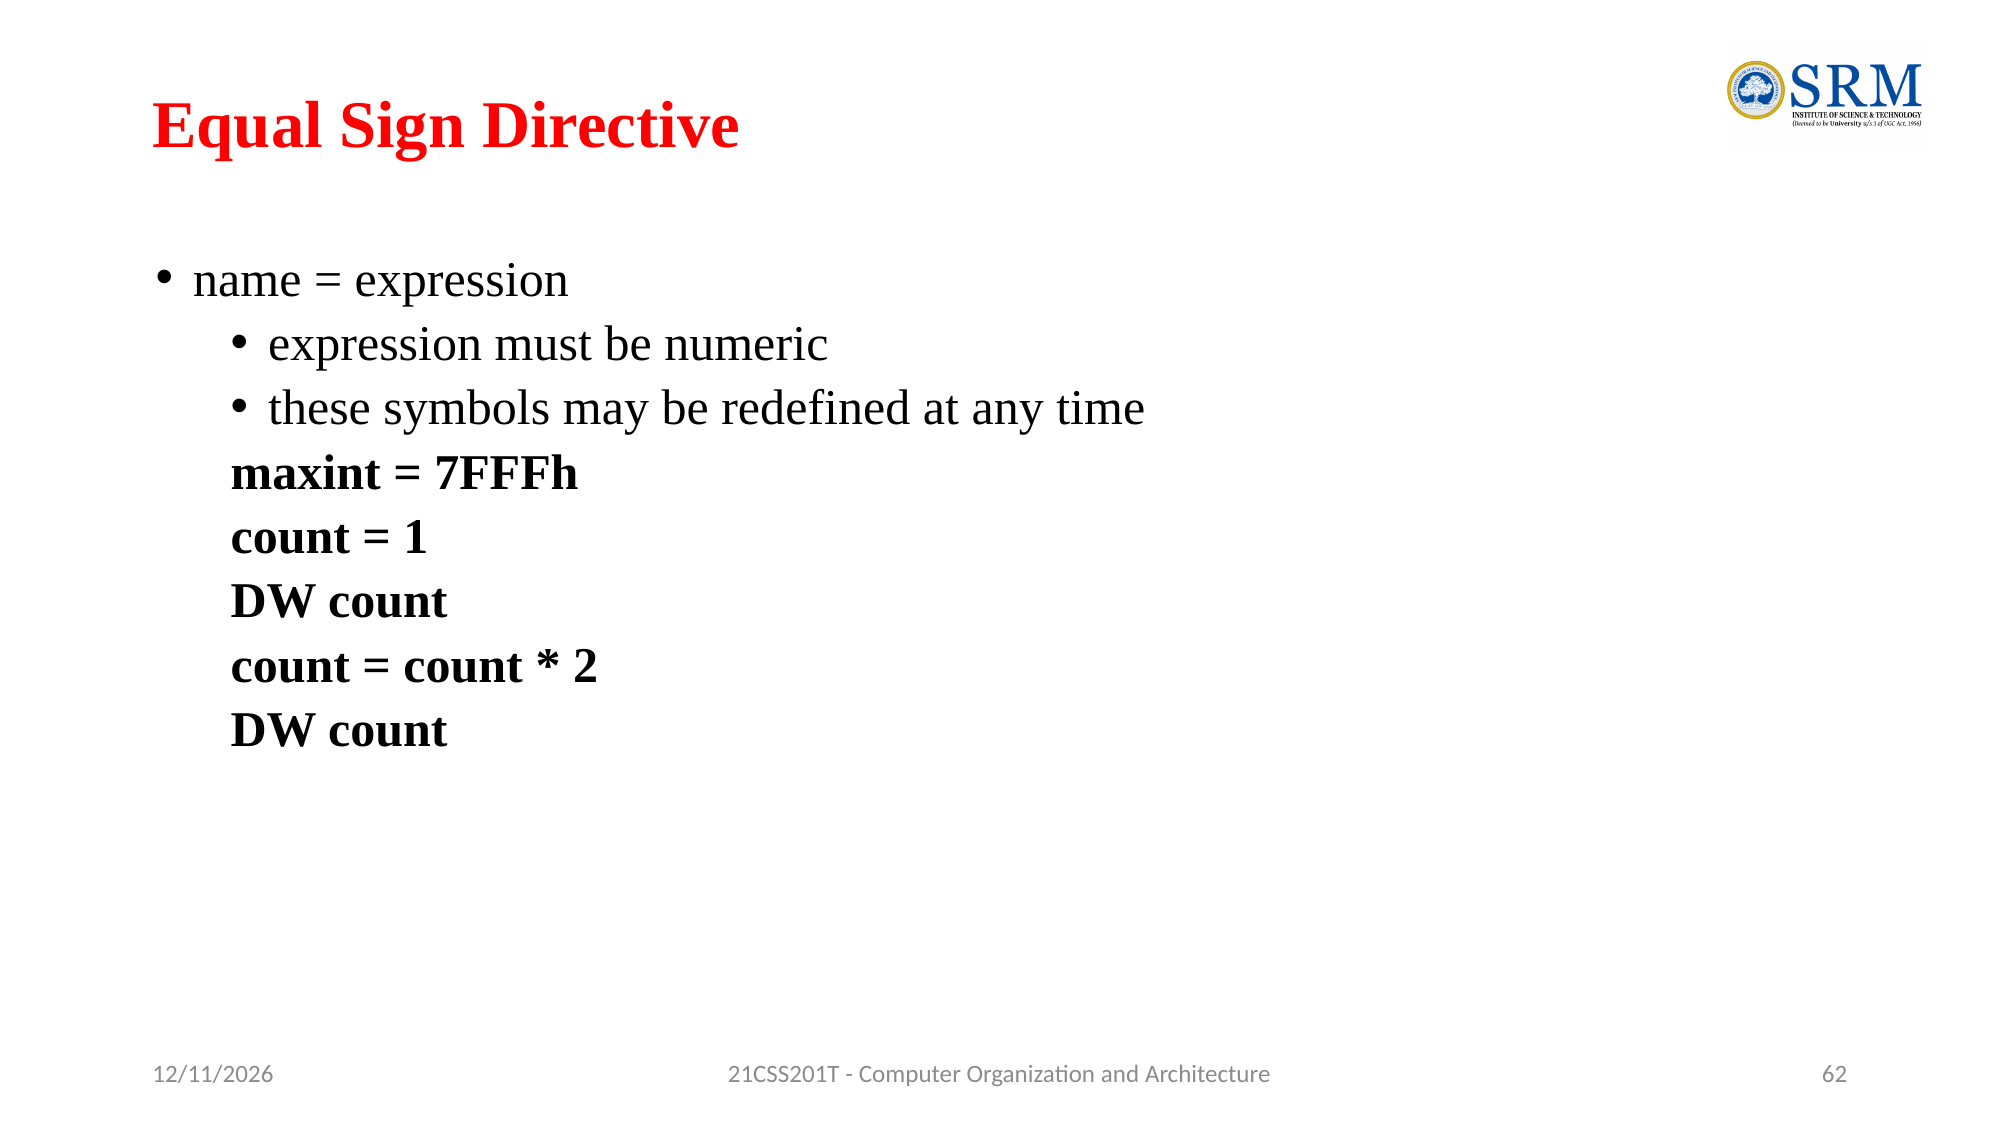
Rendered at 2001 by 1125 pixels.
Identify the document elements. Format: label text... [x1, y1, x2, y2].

picture [1723, 37, 1926, 151]
footer 21CSS201T - Computer Organization and Architecture [662, 1042, 1338, 1103]
slide_number 62 [1412, 1042, 1863, 1103]
title Equal Sign Directive [137, 90, 1488, 162]
list name = expression expression must be numeric these symbols may be redefined at any time maxint = 7FFFh count = 1 DW count count = count * 2 DW count [140, 245, 1866, 960]
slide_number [137, 1042, 588, 1103]
